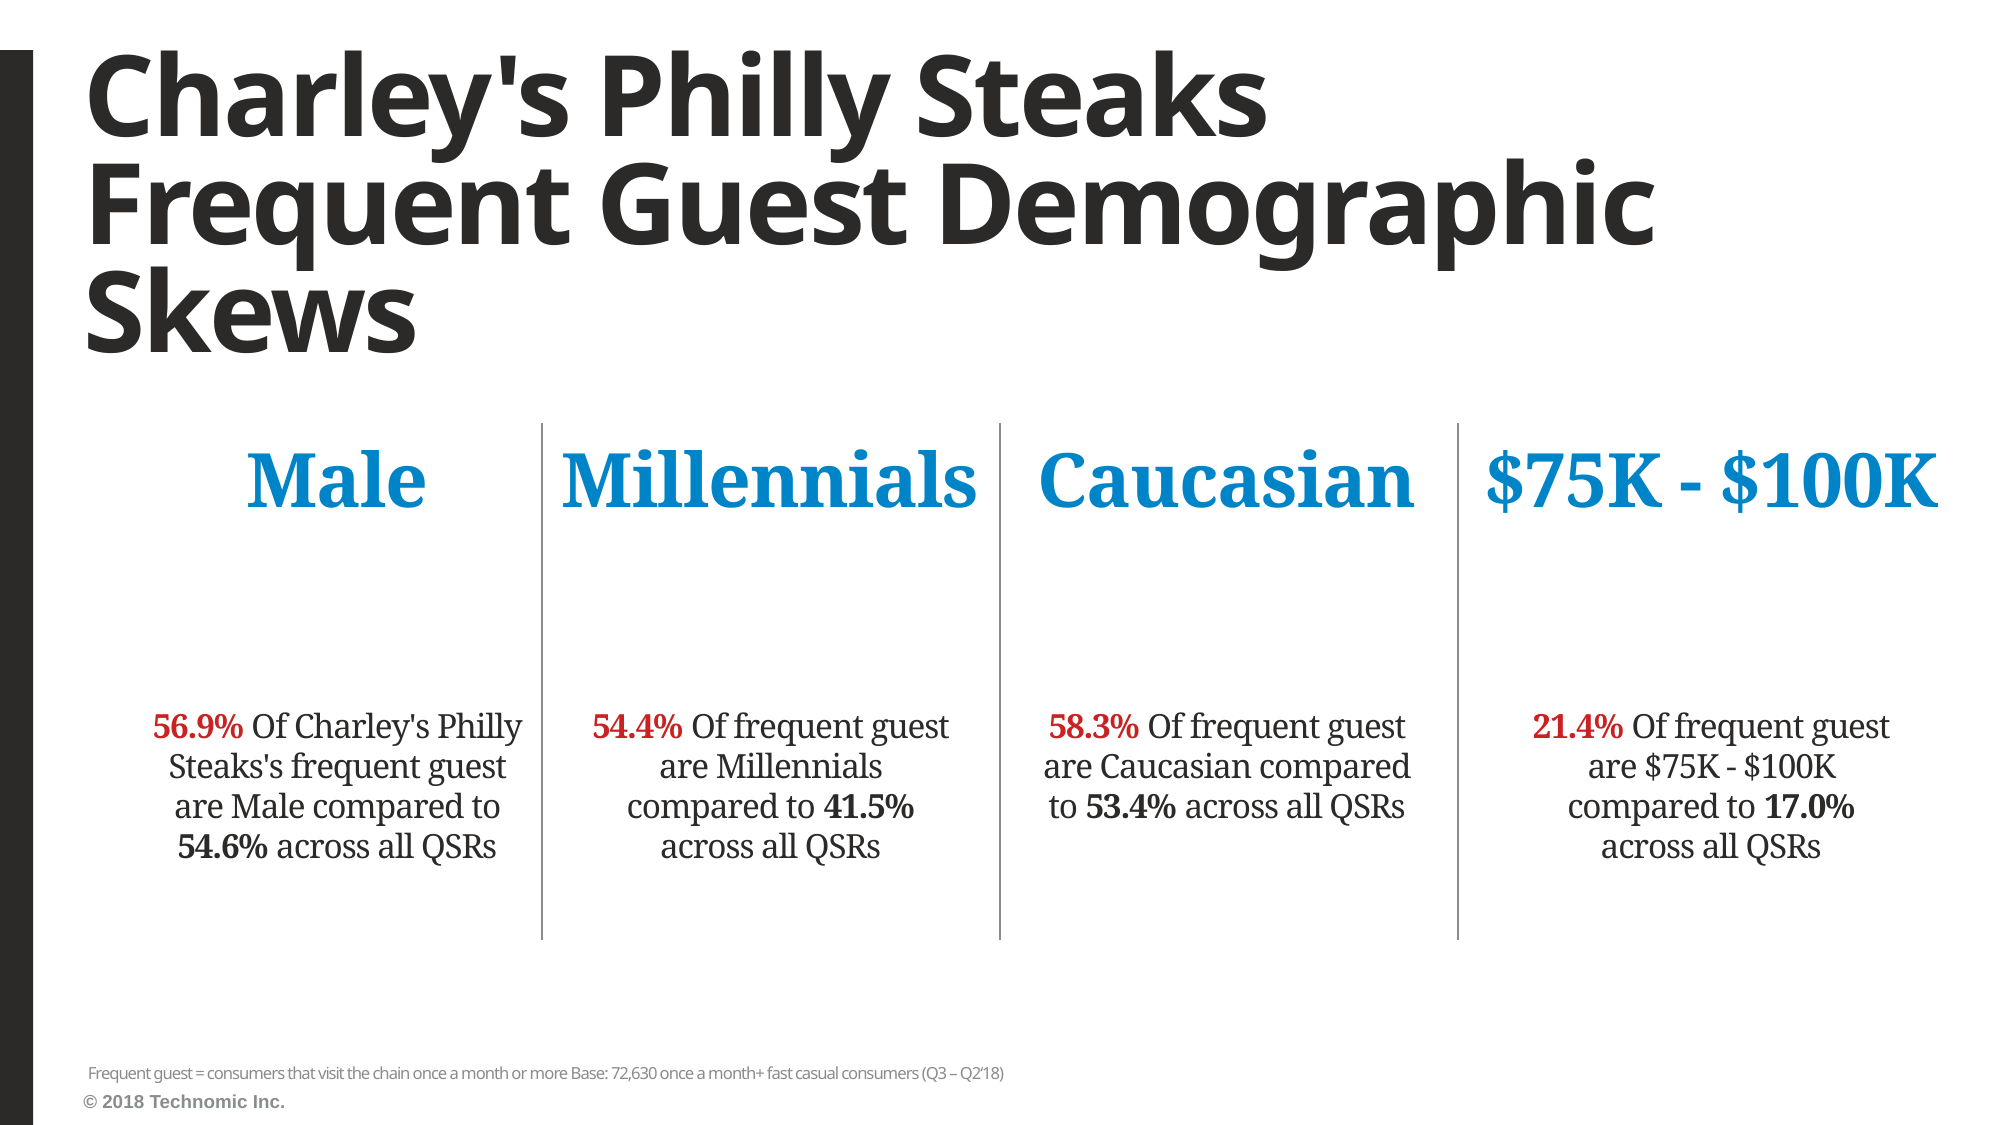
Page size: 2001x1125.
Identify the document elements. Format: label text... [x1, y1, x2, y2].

list 21.4% Of frequent guest are $75K - $100K compared to 17.0% across all QSRs [1523, 705, 1899, 931]
list Millennials [553, 432, 988, 613]
list Frequent guest = consumers that visit the chain once a month or more Base: 72,630 once a month+ fast casual consumers (Q3 – Q2‘18) [87, 1062, 1895, 1125]
list Caucasian [1007, 432, 1447, 613]
list 58.3% Of frequent guest are Caucasian compared to 53.4% across all QSRs [1039, 705, 1415, 931]
title Charley's Philly Steaks Frequent Guest Demographic Skews [83, 50, 1663, 195]
list 56.9% Of Charley's Philly Steaks's frequent guest are Male compared to 54.6% across all QSRs [150, 705, 525, 931]
list 54.4% Of frequent guest are Millennials compared to 41.5% across all QSRs [583, 705, 959, 931]
list $75K - $100K [1462, 432, 1961, 613]
list Male [150, 432, 525, 613]
